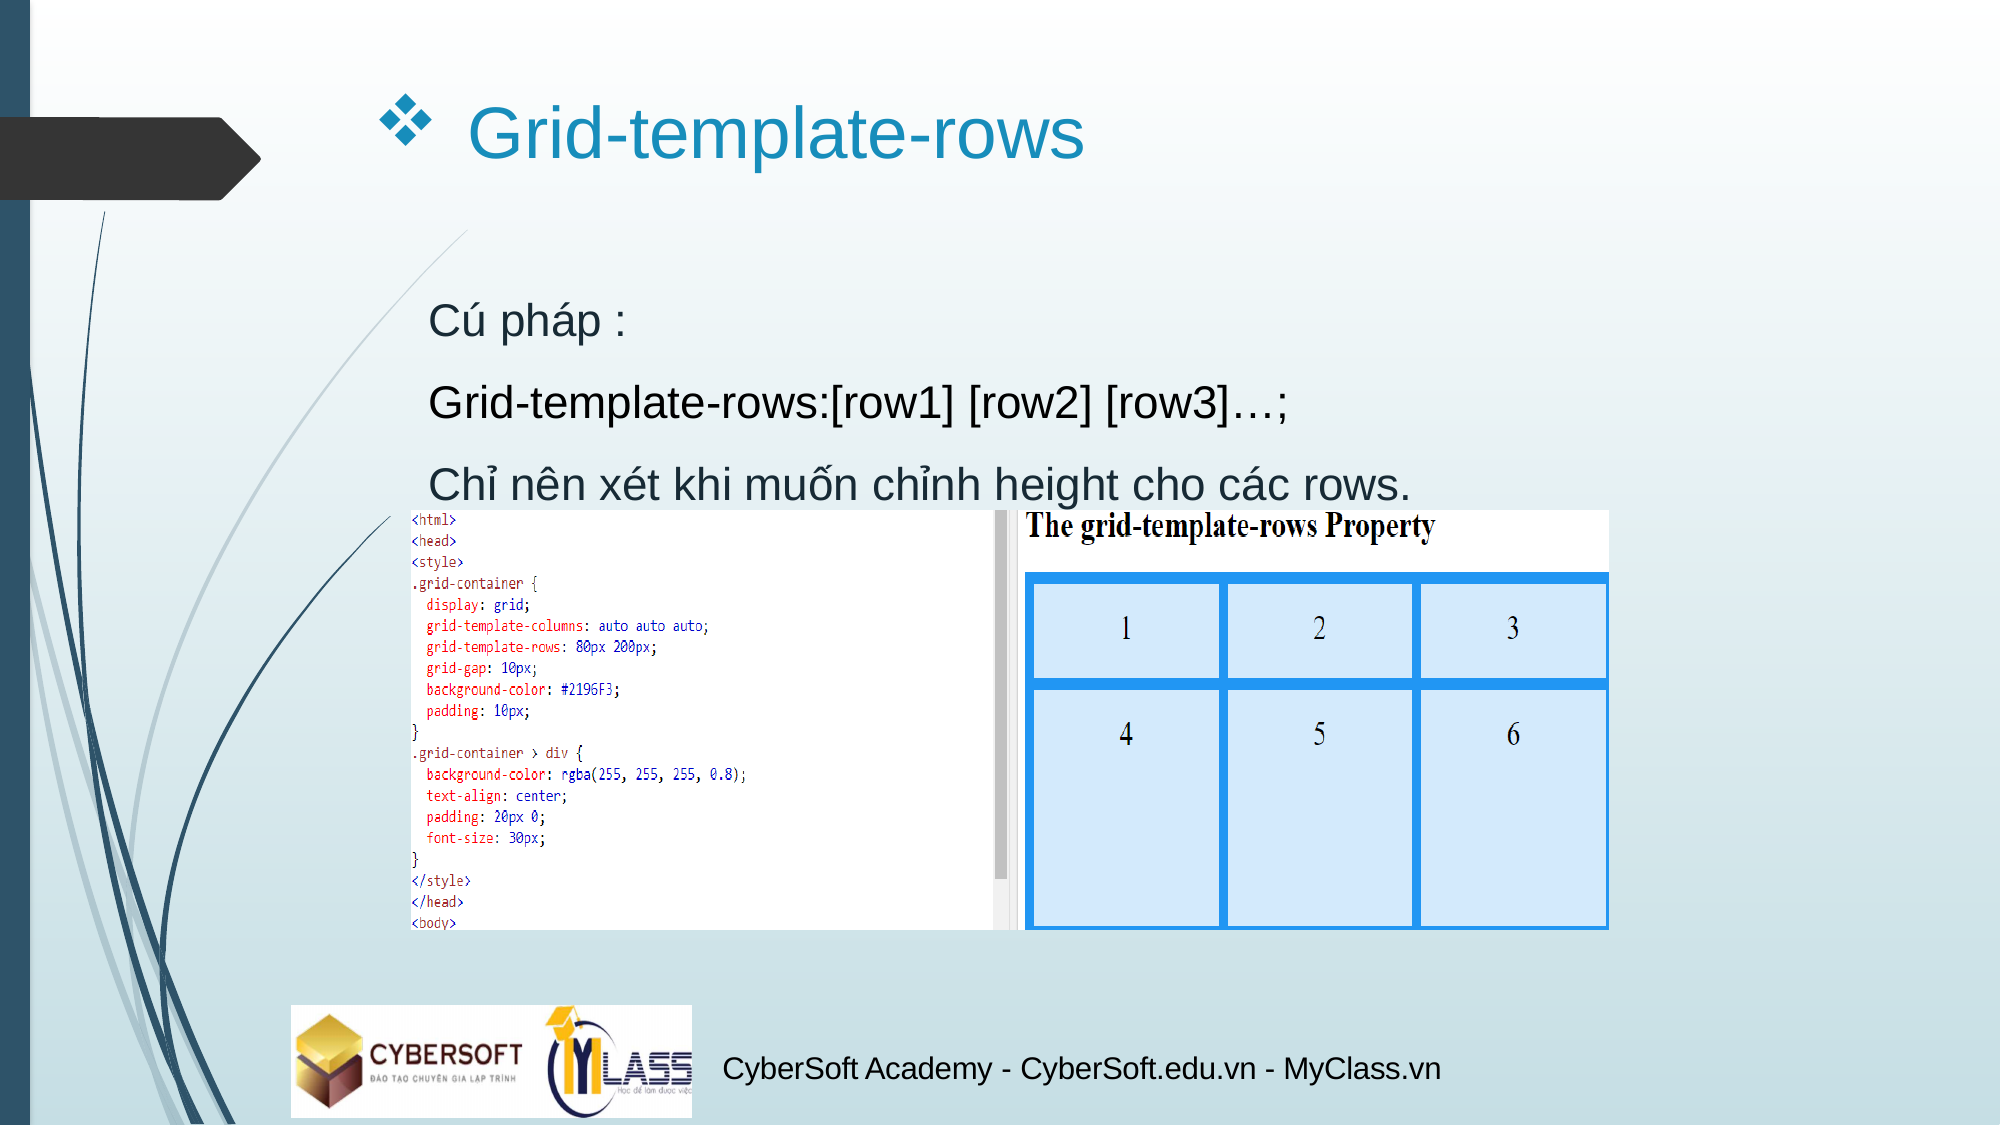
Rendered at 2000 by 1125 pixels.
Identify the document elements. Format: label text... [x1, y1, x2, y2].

text_box Cú pháp : Grid-template-rows:[row1] [row2] [row3]…; Chỉ nên xét khi muốn chỉnh height cho các rows. [414, 255, 1429, 509]
picture [290, 1005, 692, 1118]
picture [410, 509, 1609, 930]
text_box CyberSoft Academy - CyberSoft.edu.vn - MyClass.vn [722, 1047, 1394, 1087]
title Grid-template-rows [279, 78, 1630, 266]
